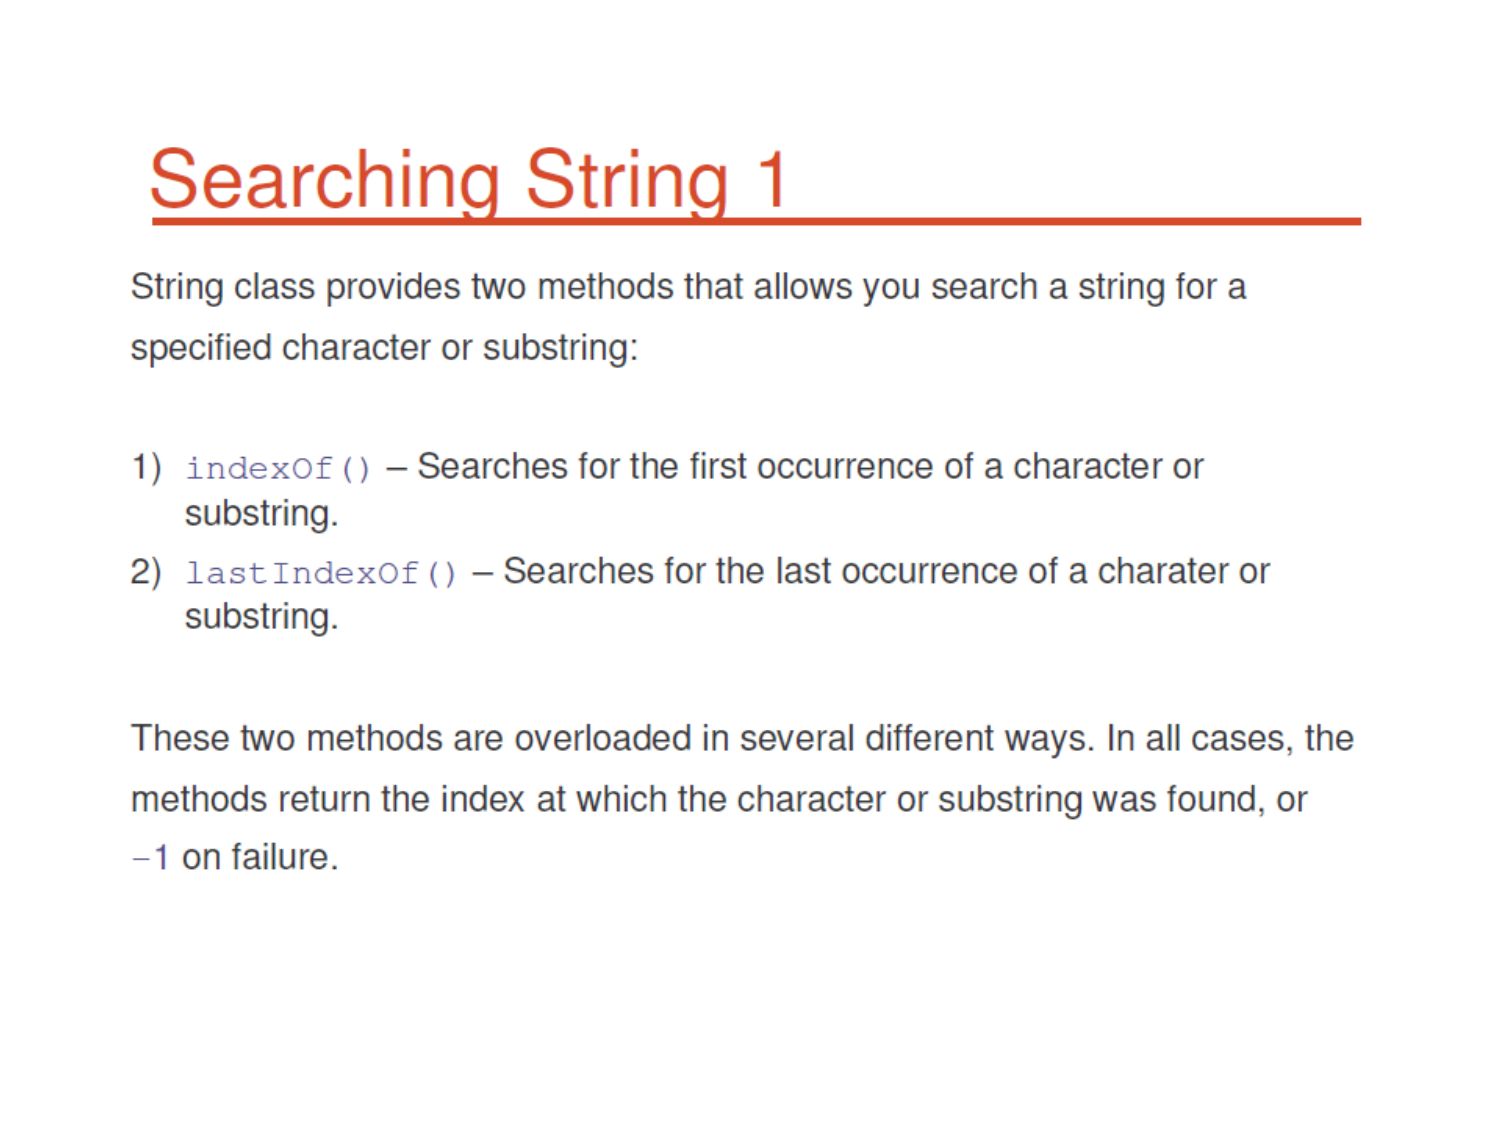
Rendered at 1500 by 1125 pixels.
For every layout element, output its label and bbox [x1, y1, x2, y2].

picture [90, 145, 1410, 980]
